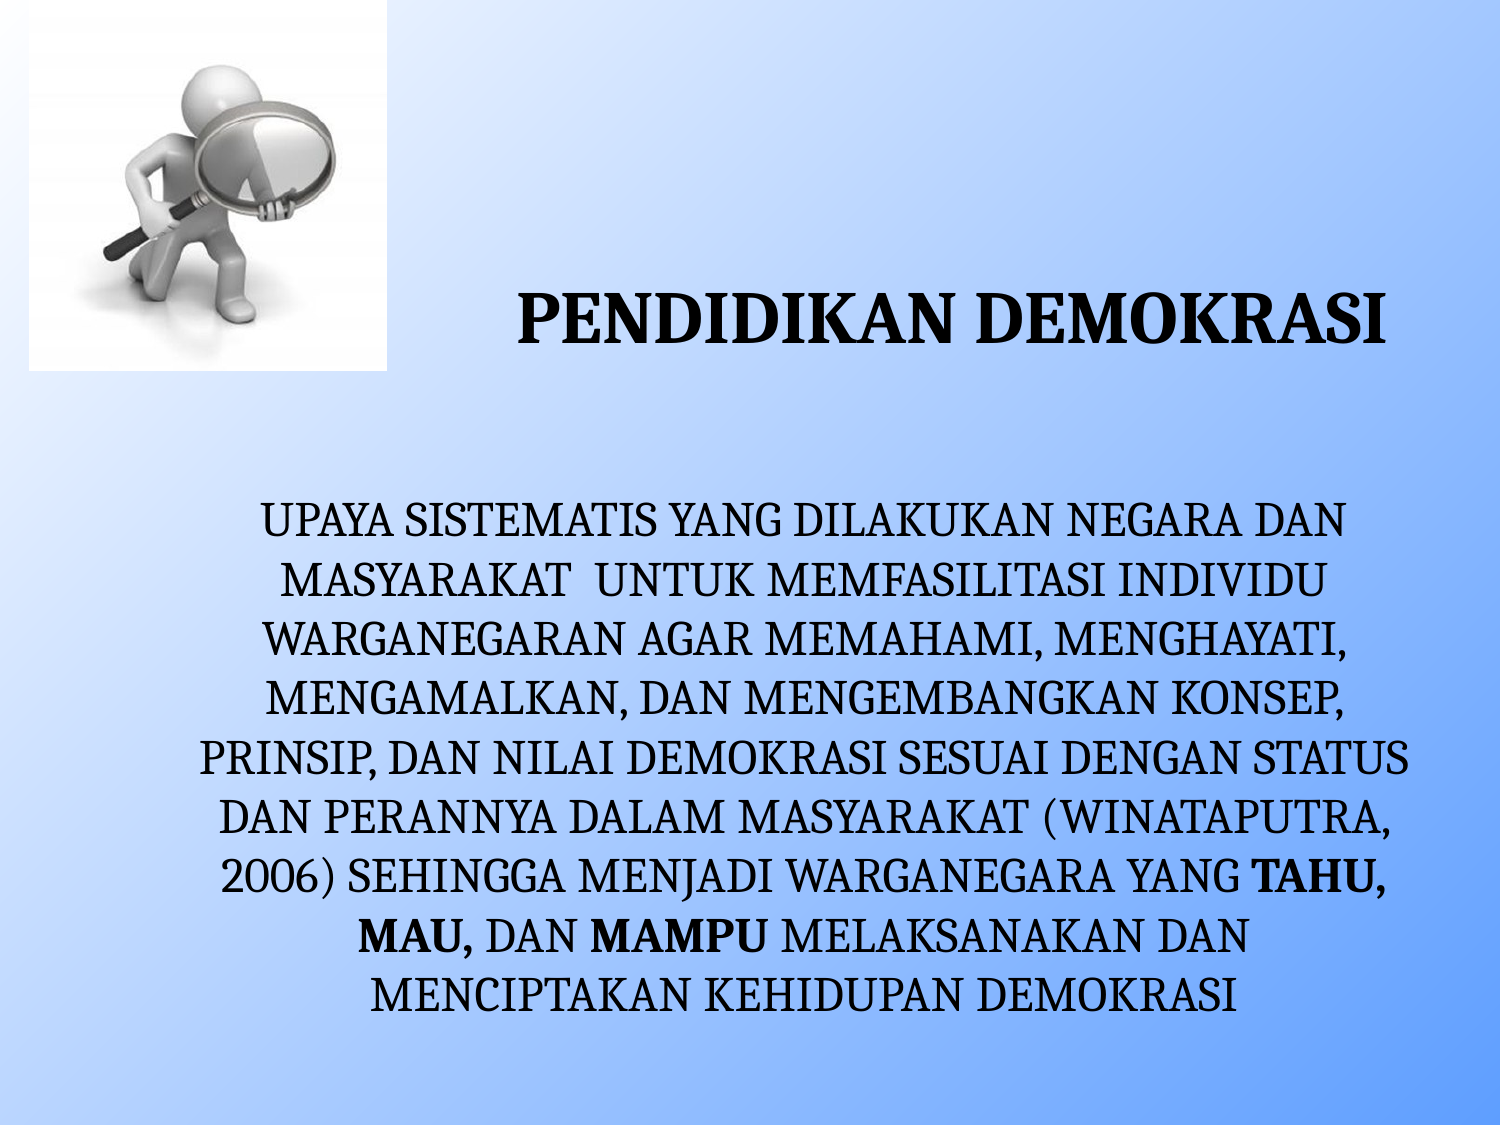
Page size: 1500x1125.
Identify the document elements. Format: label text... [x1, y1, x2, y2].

list UPAYA SISTEMATIS YANG DILAKUKAN NEGARA DAN MASYARAKAT UNTUK MEMFASILITASI INDIVIDU WARGANEGARAN AGAR MEMAHAMI, MENGHAYATI, MENGAMALKAN, DAN MENGEMBANGKAN KONSEP, PRINSIP, DAN NILAI DEMOKRASI SESUAI DENGAN STATUS DAN PERANNYA DALAM MASYARAKAT (WINATAPUTRA, 2006) SEHINGGA MENJADI WARGANEGARA YANG TAHU, MAU, DAN MAMPU MELAKSANAKAN DAN MENCIPTAKAN KEHIDUPAN DEMOKRASI [183, 479, 1425, 1057]
picture [29, 0, 387, 371]
title PENDIDIKAN DEMOKRASI [277, 219, 1500, 408]
